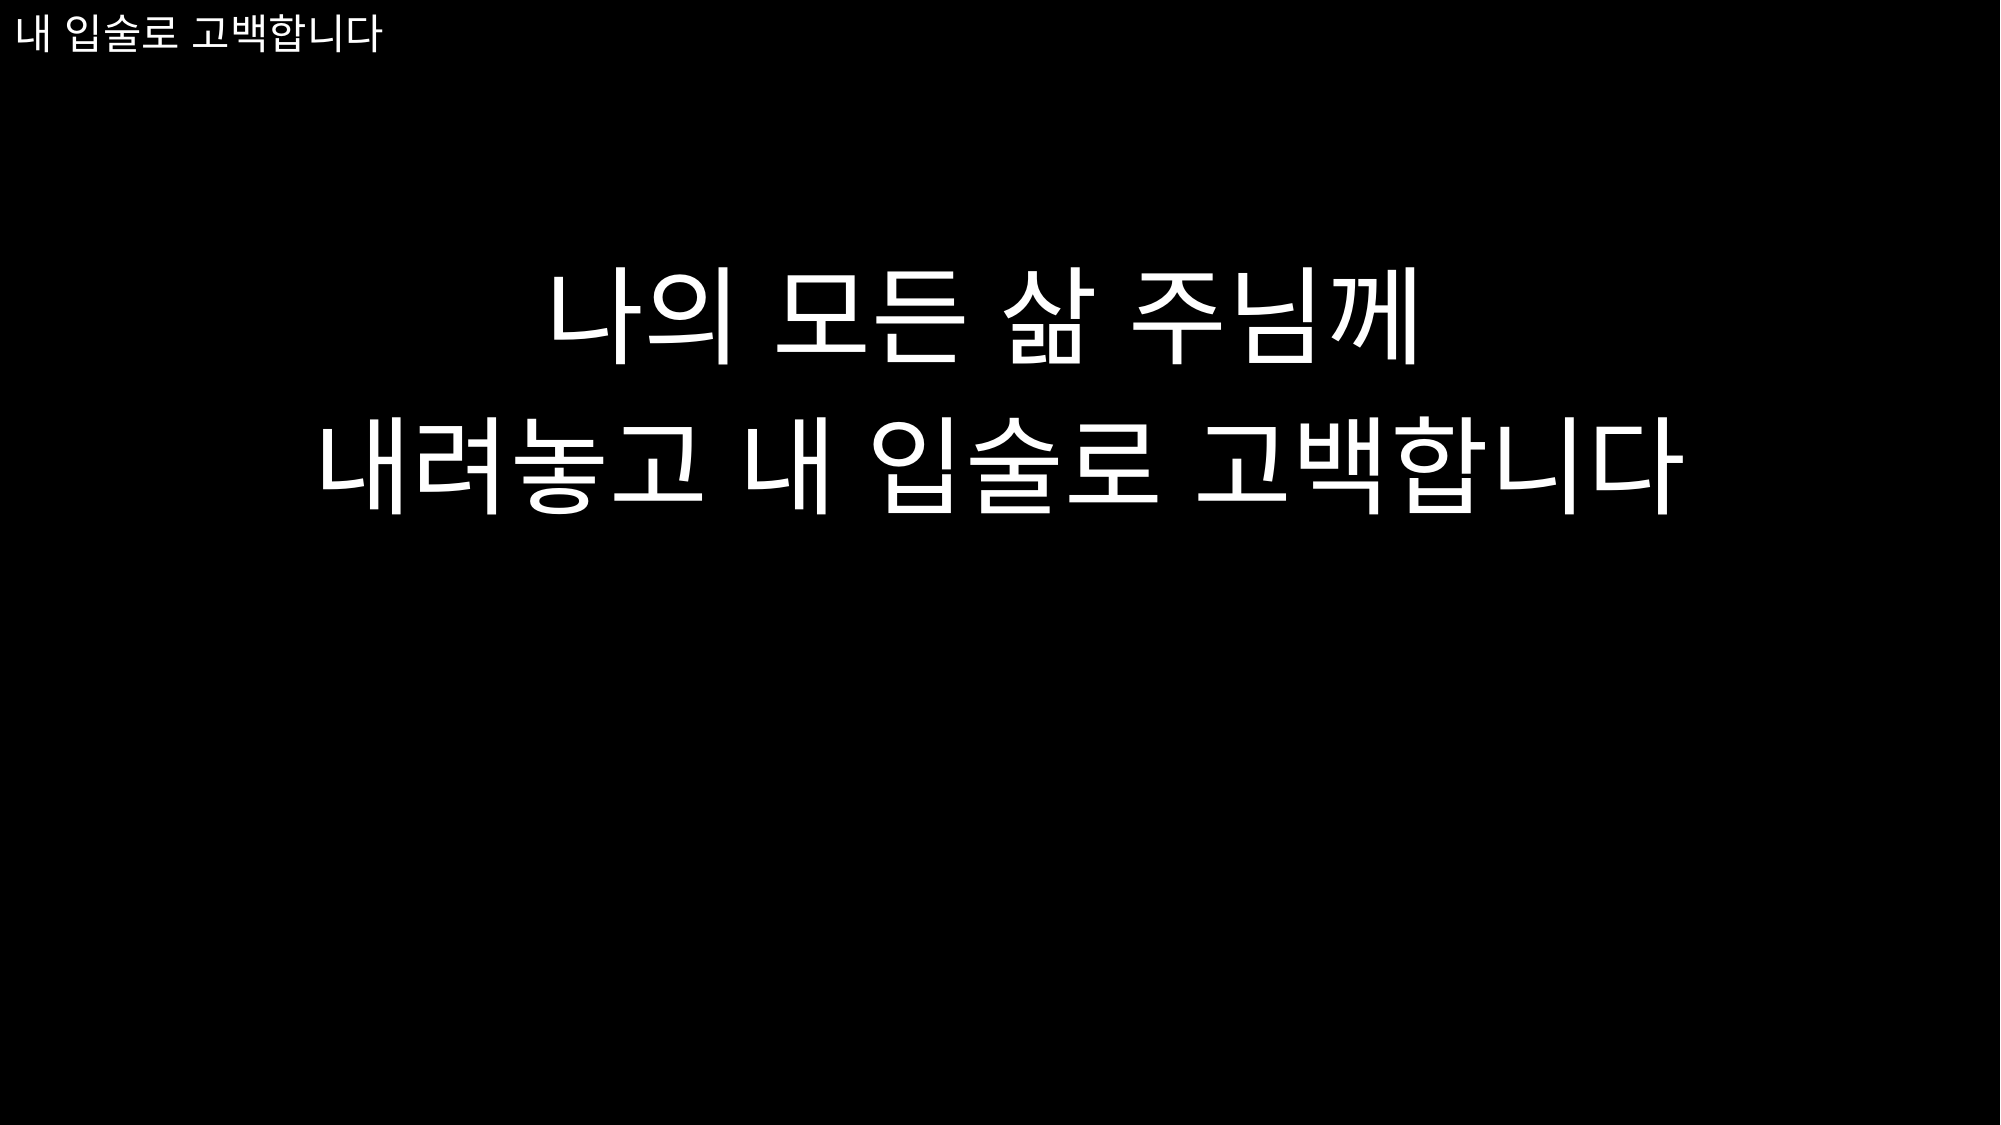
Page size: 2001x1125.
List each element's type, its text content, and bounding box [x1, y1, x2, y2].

subtitle 나의 모든 삶 주님께 내려놓고 내 입술로 고백합니다 [0, 0, 2000, 777]
